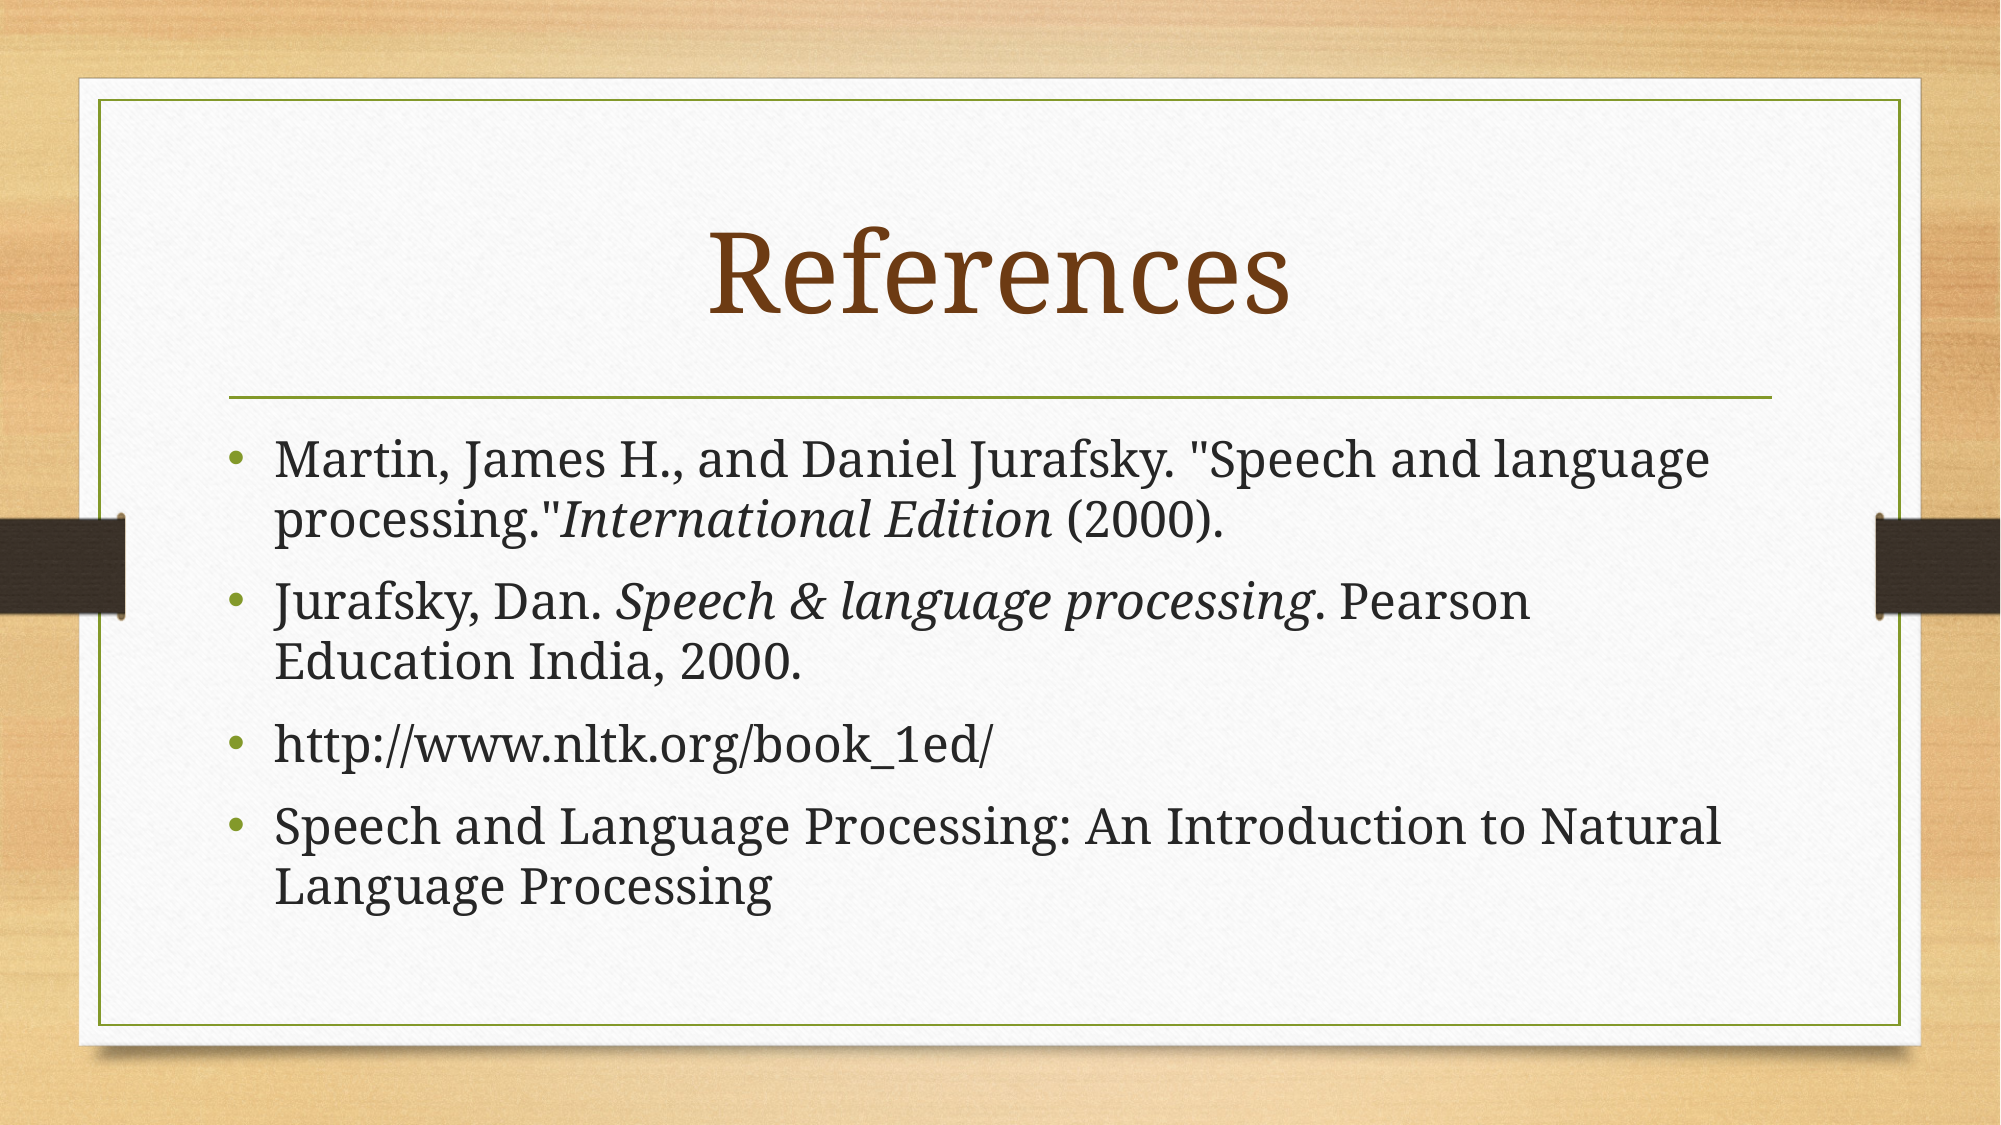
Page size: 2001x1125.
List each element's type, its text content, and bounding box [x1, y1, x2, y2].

title References [212, 161, 1788, 375]
picture [0, 0, 2001, 1125]
list Martin, James H., and Daniel Jurafsky. "Speech and language processing."International Edition (2000). Jurafsky, Dan. Speech & language processing. Pearson Education India, 2000. http://www.nltk.org/book_1ed/ Speech and Language Processing: An Introduction to Natural Language Processing [212, 419, 1788, 964]
